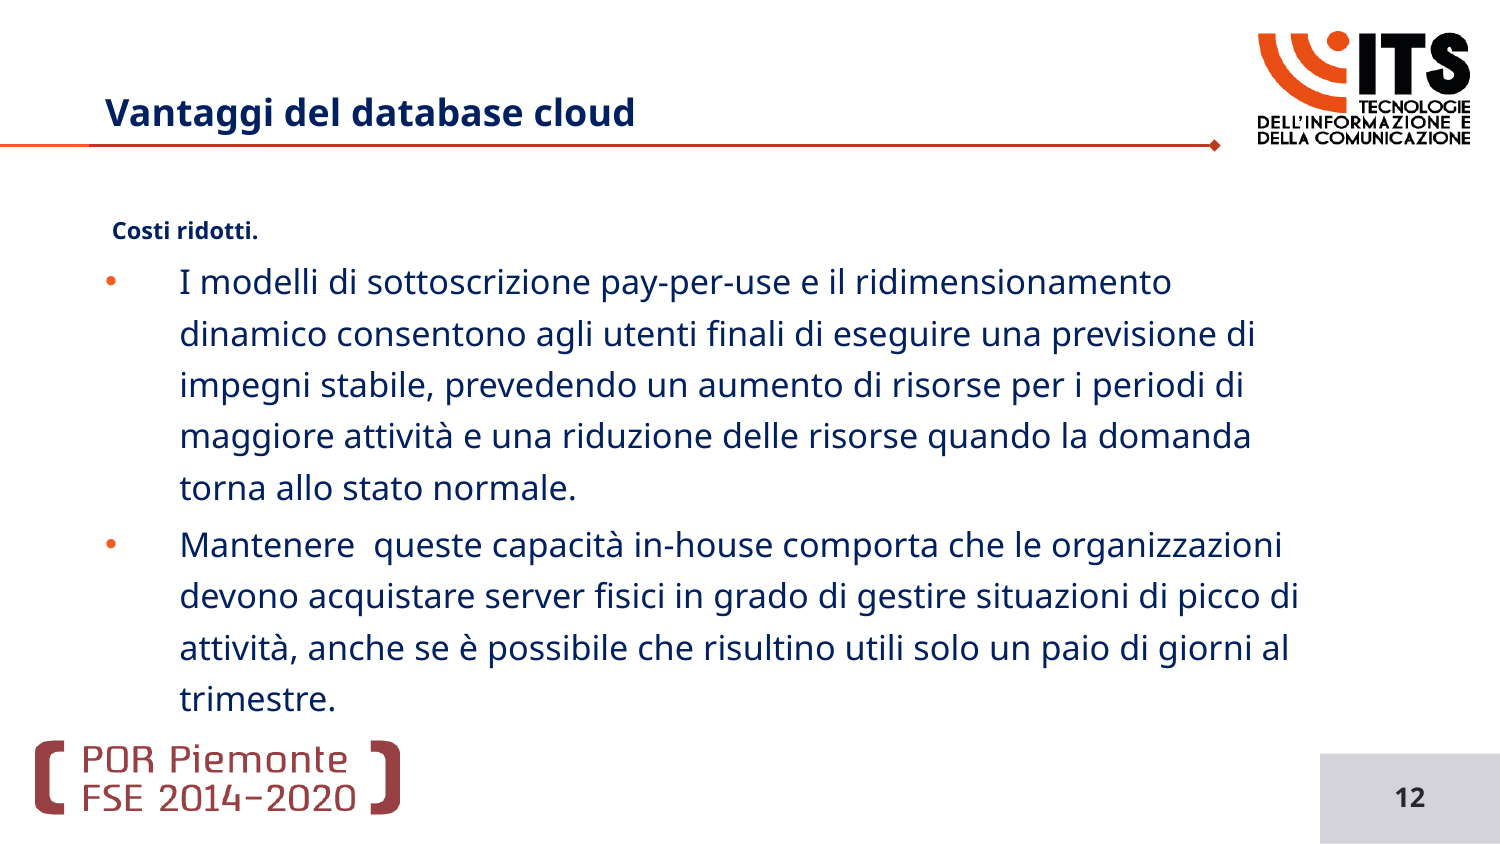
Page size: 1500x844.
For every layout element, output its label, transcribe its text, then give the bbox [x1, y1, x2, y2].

list Costi ridotti. I modelli di sottoscrizione pay-per-use e il ridimensionamento dinamico consentono agli utenti finali di eseguire una previsione di impegni stabile, prevedendo un aumento di risorse per i periodi di maggiore attività e una riduzione delle risorse quando la domanda torna allo stato normale. Mantenere queste capacità in-house comporta che le organizzazioni devono acquistare server fisici in grado di gestire situazioni di picco di attività, anche se è possibile che risultino utili solo un paio di giorni al trimestre. [90, 196, 1320, 736]
picture [0, 0, 1500, 844]
slide_number 12 [1320, 753, 1500, 844]
title Vantaggi del database cloud [90, 59, 1215, 150]
